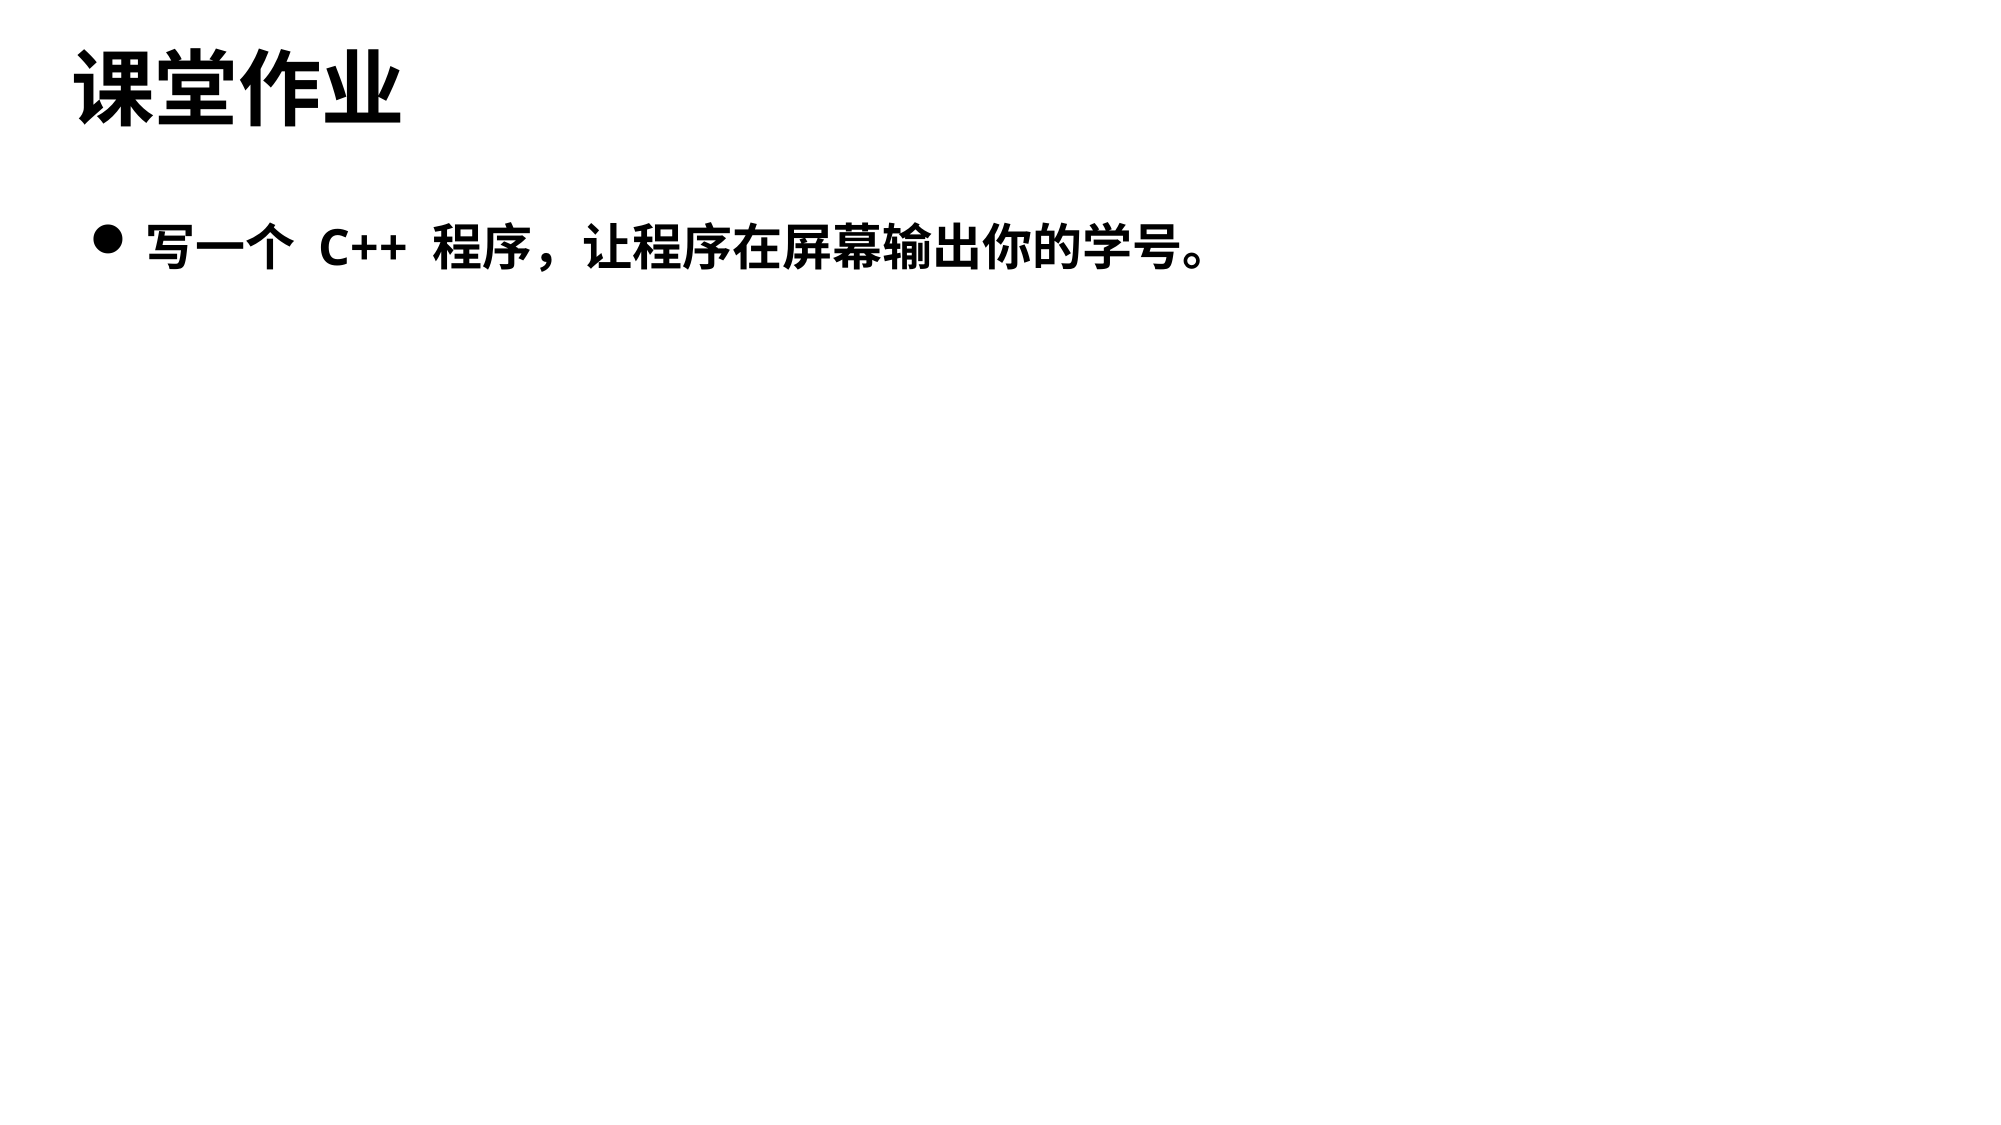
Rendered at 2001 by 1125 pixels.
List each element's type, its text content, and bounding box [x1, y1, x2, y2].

text_box 课堂作业 [57, 29, 1810, 144]
text_box 写一个 C++ 程序，让程序在屏幕输出你的学号。 [74, 178, 1794, 1093]
